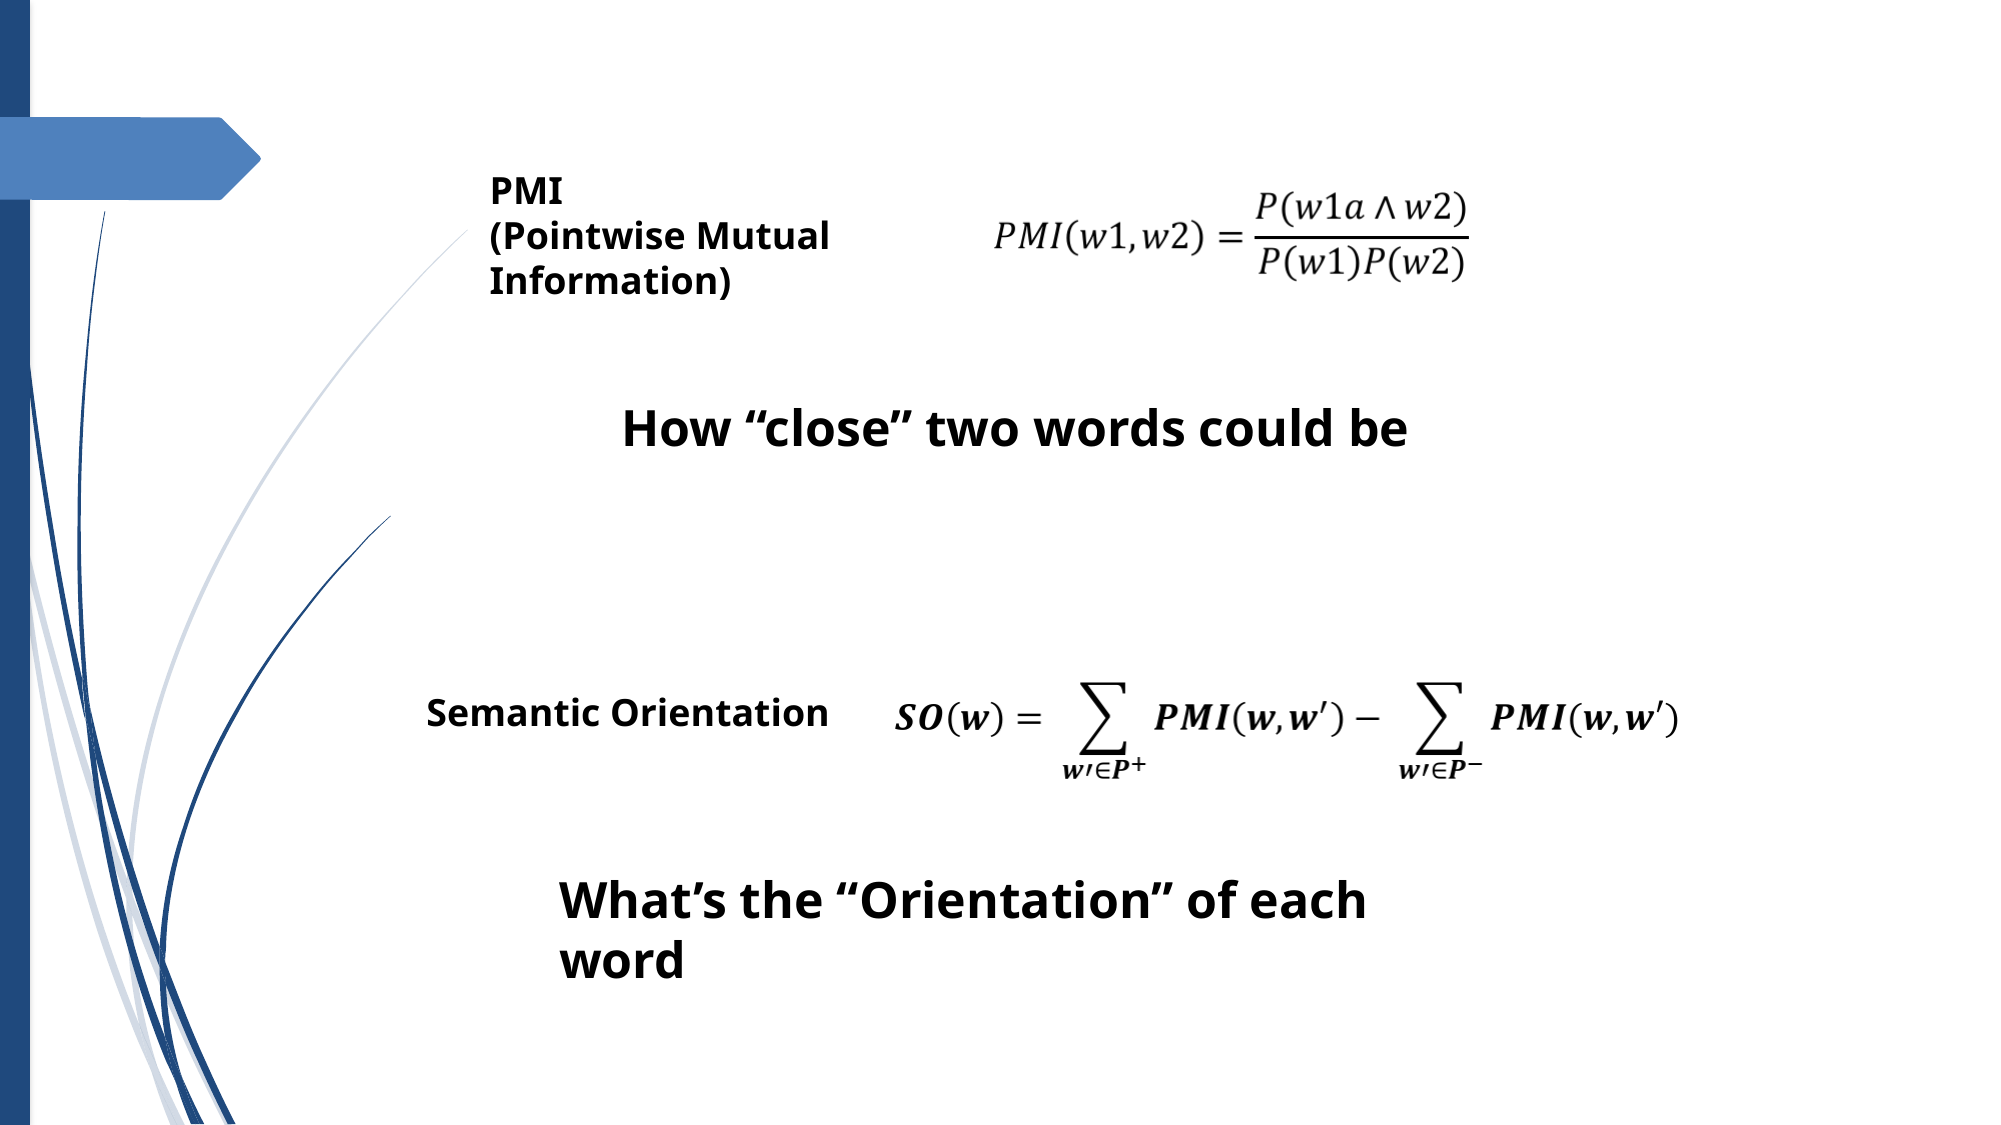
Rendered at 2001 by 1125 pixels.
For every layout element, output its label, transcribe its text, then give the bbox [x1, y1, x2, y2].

text_box What’s the “Orientation” of each word [544, 861, 1497, 996]
text_box [934, 180, 1527, 291]
text_box How “close” two words could be [606, 389, 1435, 524]
text_box [871, 661, 1704, 788]
text_box PMI (Pointwise Mutual Information) [474, 159, 872, 355]
text_box Semantic Orientation [411, 681, 871, 787]
